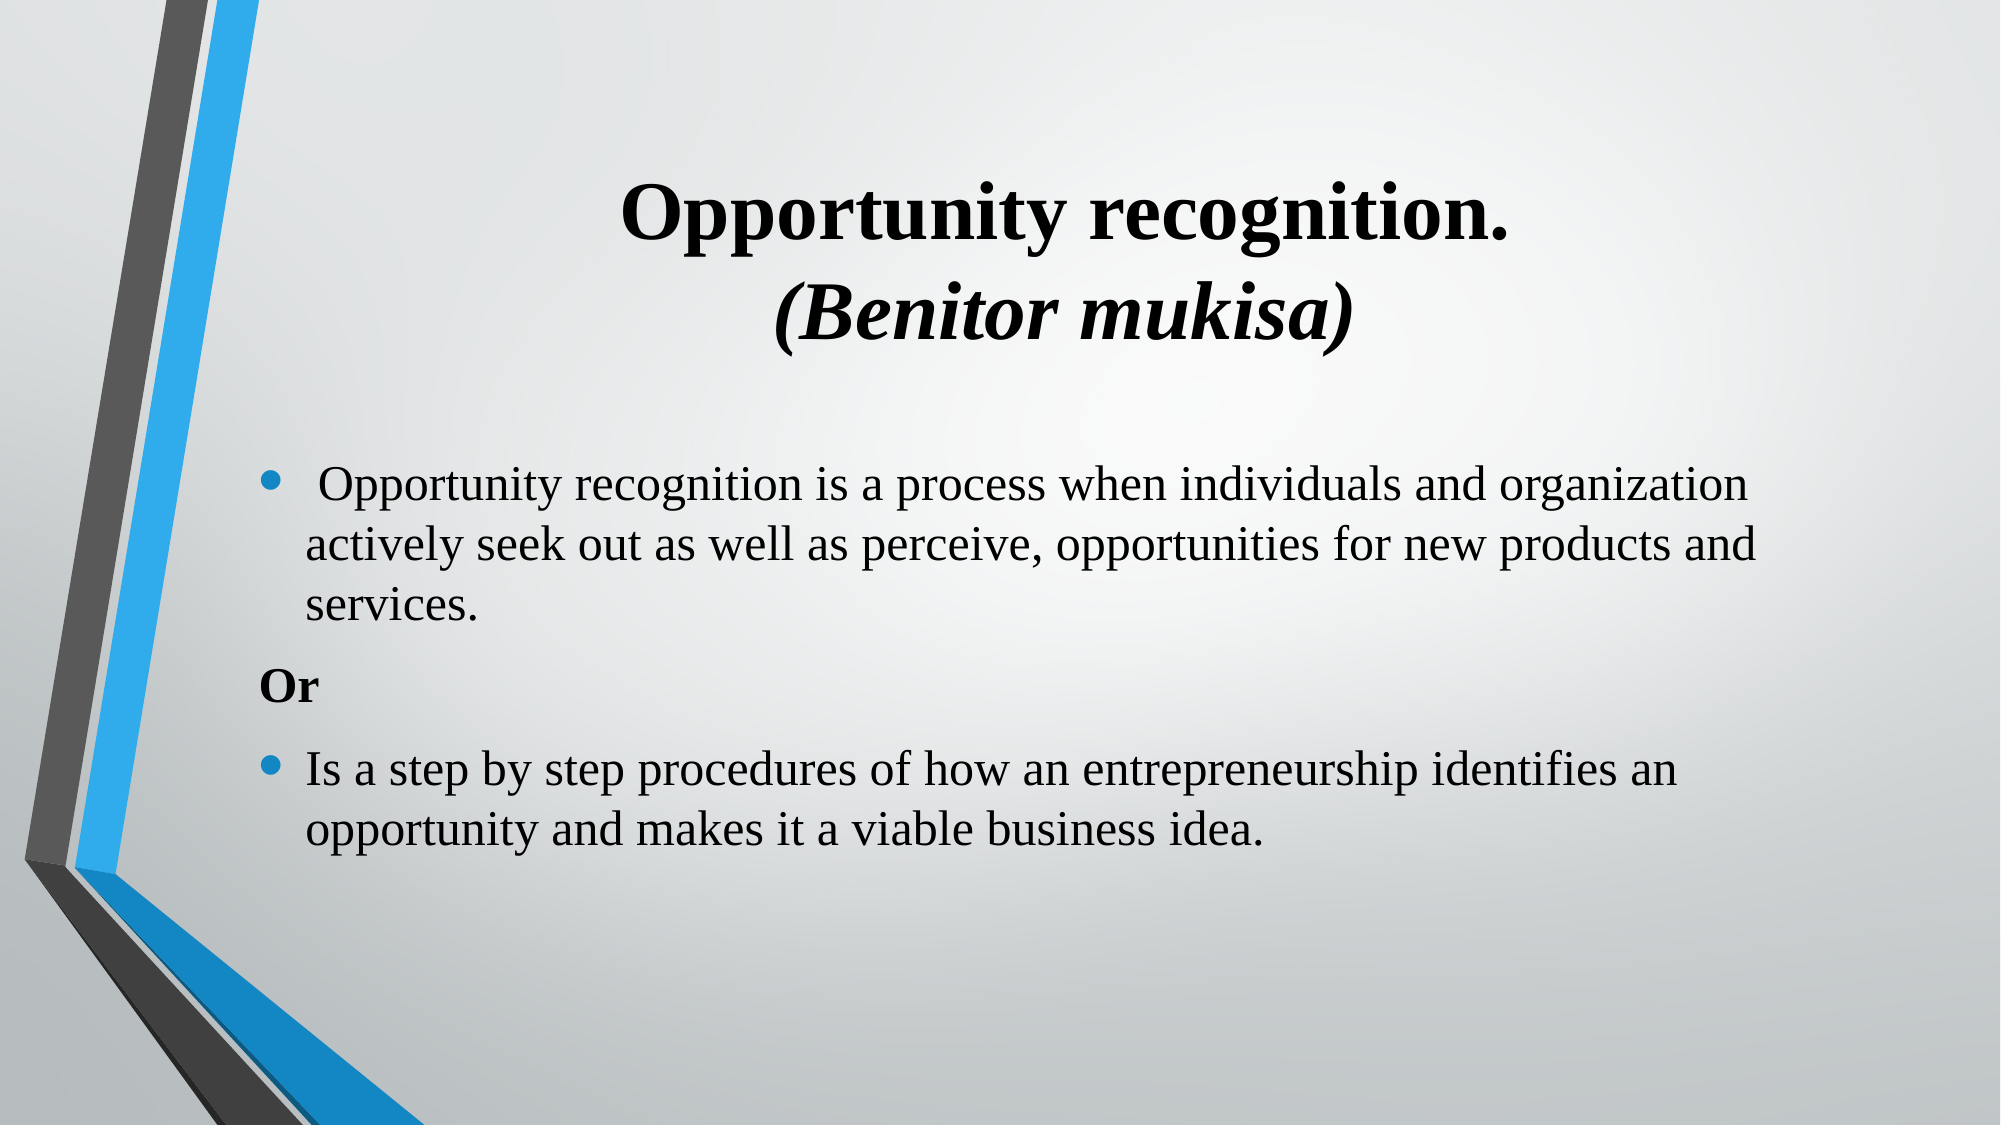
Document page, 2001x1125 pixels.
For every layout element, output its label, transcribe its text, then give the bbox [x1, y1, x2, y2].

list Opportunity recognition is a process when individuals and organization actively seek out as well as perceive, opportunities for new products and services. Or Is a step by step procedures of how an entrepreneurship identifies an opportunity and makes it a viable business idea. [243, 437, 1887, 950]
title Opportunity recognition. (Benitor mukisa) [243, 112, 1887, 400]
